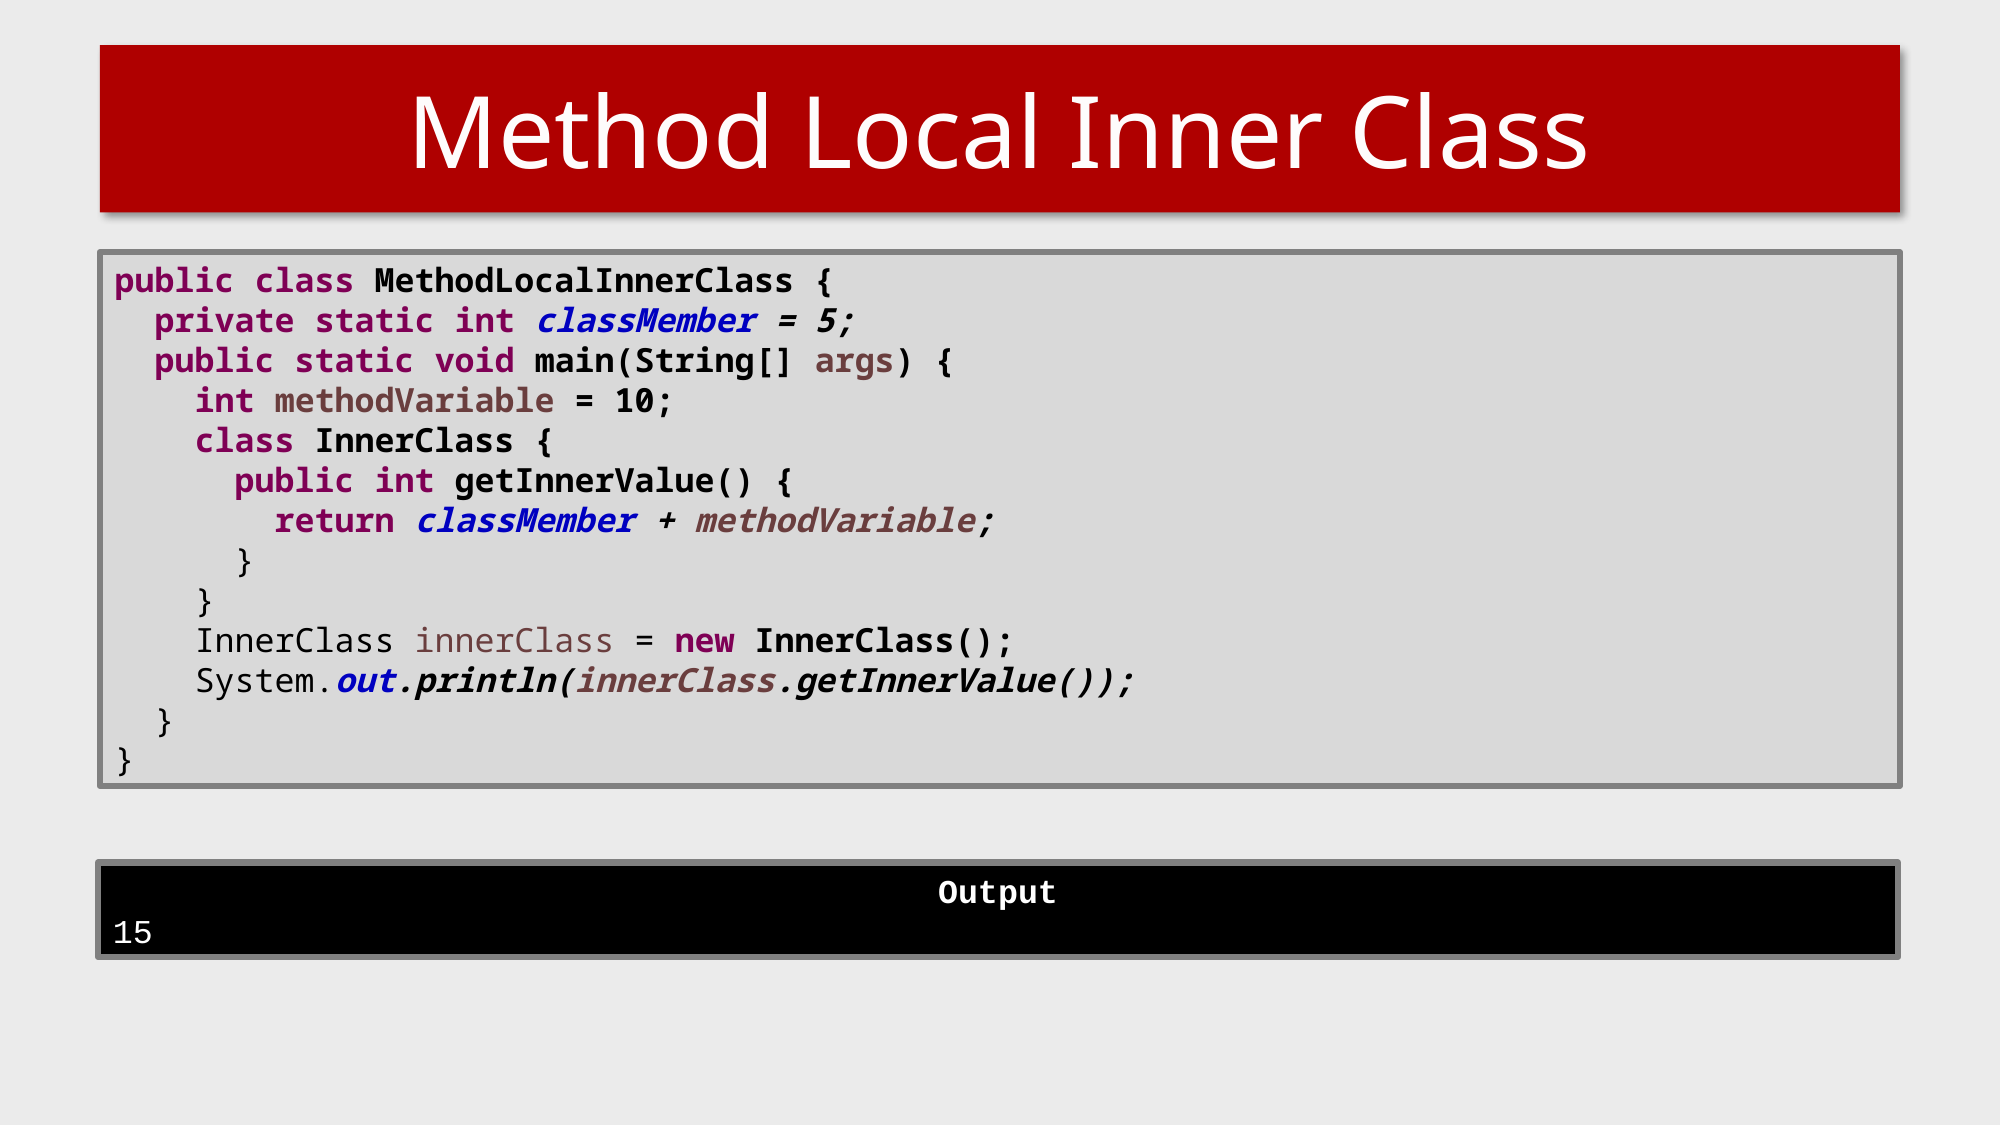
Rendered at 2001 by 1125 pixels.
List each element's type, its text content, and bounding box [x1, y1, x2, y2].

text_box Output 15 [98, 862, 1899, 957]
title Method Local Inner Class [99, 45, 1900, 213]
text_box public class MethodLocalInnerClass { private static int classMember = 5; public static void main(String[] args) { int methodVariable = 10; class InnerClass { public int getInnerValue() { return classMember + methodVariable; } } InnerClass innerClass = new InnerClass(); System.out.println(innerClass.getInnerValue()); } } [99, 252, 1900, 786]
